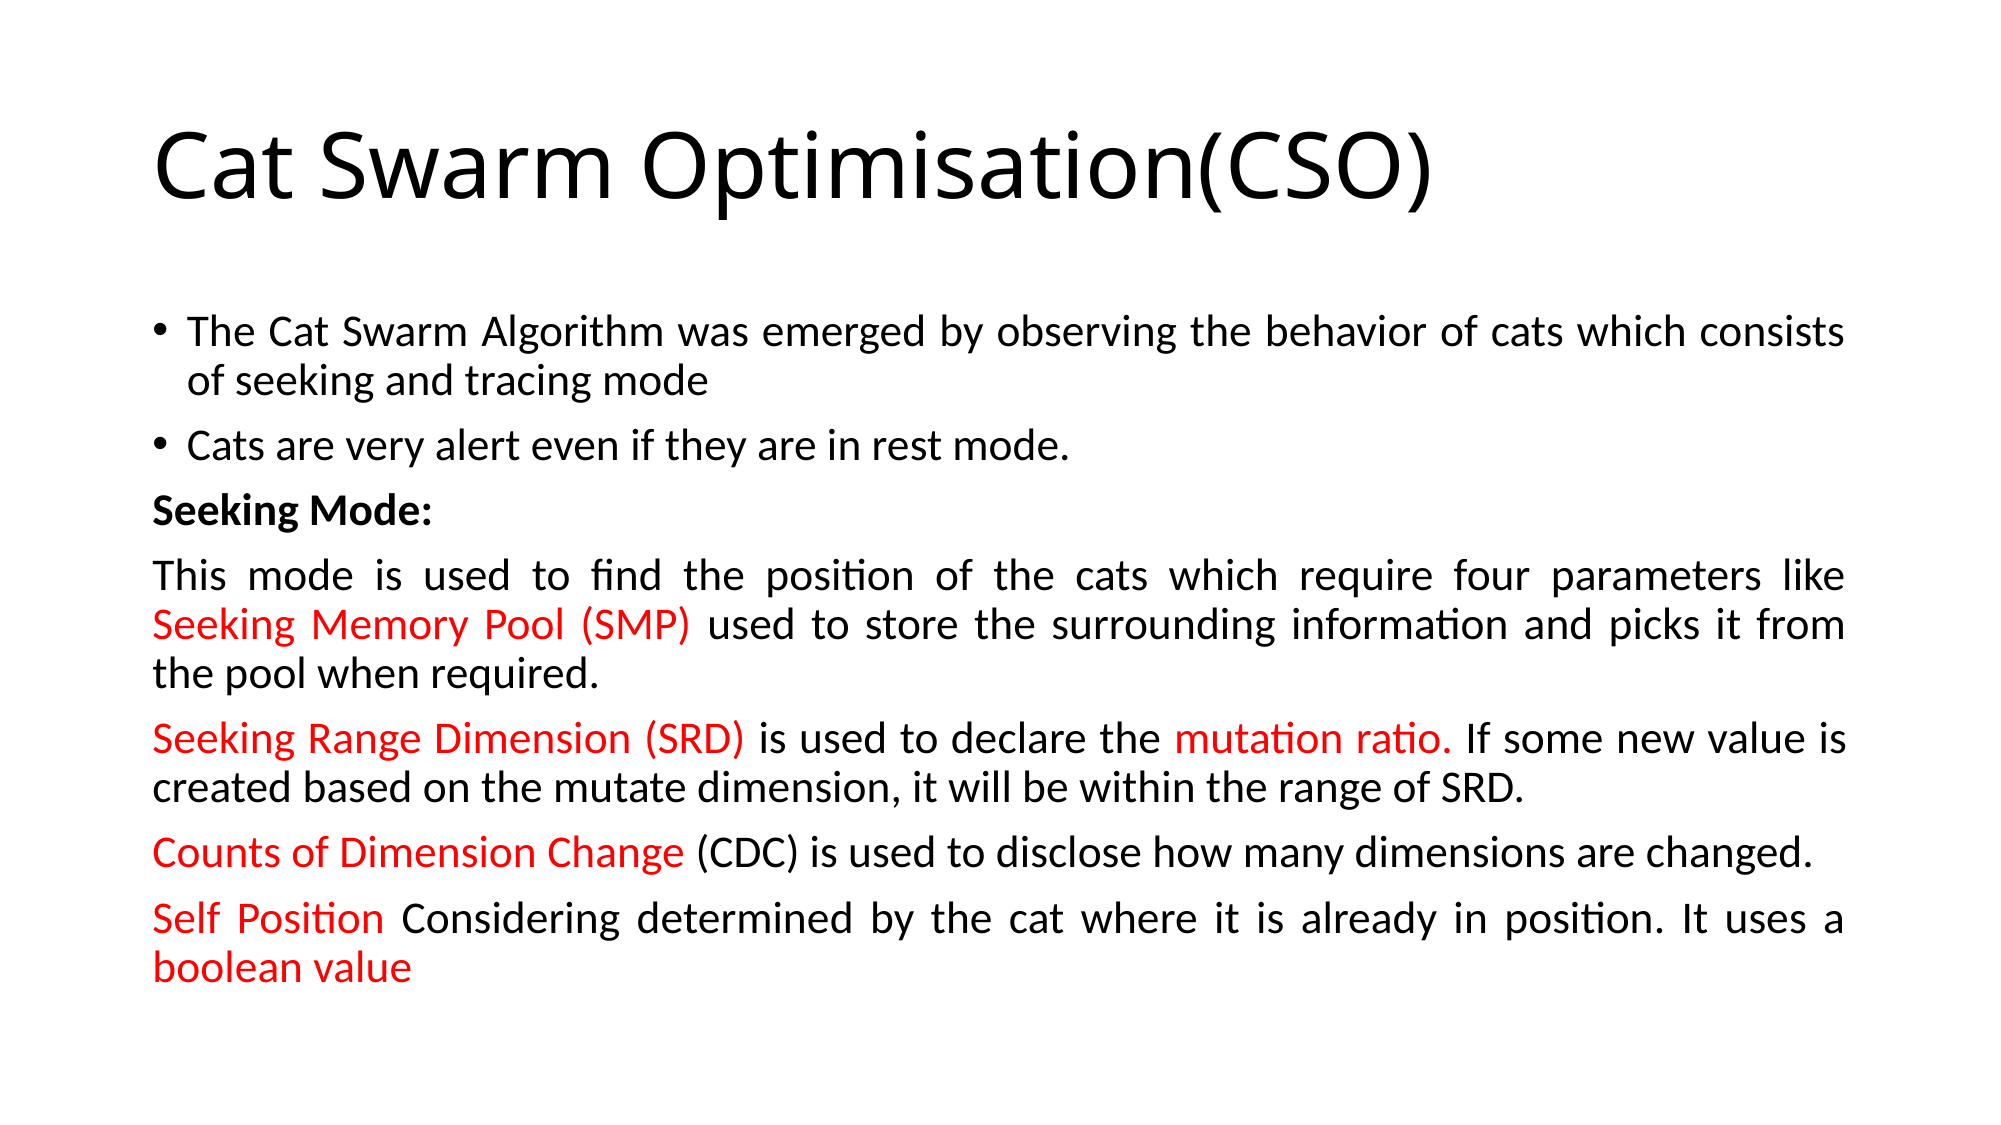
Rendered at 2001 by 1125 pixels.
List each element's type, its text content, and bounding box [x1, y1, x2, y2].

title Cat Swarm Optimisation(CSO) [137, 59, 1863, 278]
list The Cat Swarm Algorithm was emerged by observing the behavior of cats which consists of seeking and tracing mode Cats are very alert even if they are in rest mode. Seeking Mode: This mode is used to find the position of the cats which require four parameters like Seeking Memory Pool (SMP) used to store the surrounding information and picks it from the pool when required. Seeking Range Dimension (SRD) is used to declare the mutation ratio. If some new value is created based on the mutate dimension, it will be within the range of SRD. Counts of Dimension Change (CDC) is used to disclose how many dimensions are changed. Self Position Considering determined by the cat where it is already in position. It uses a boolean value [137, 299, 1863, 1014]
